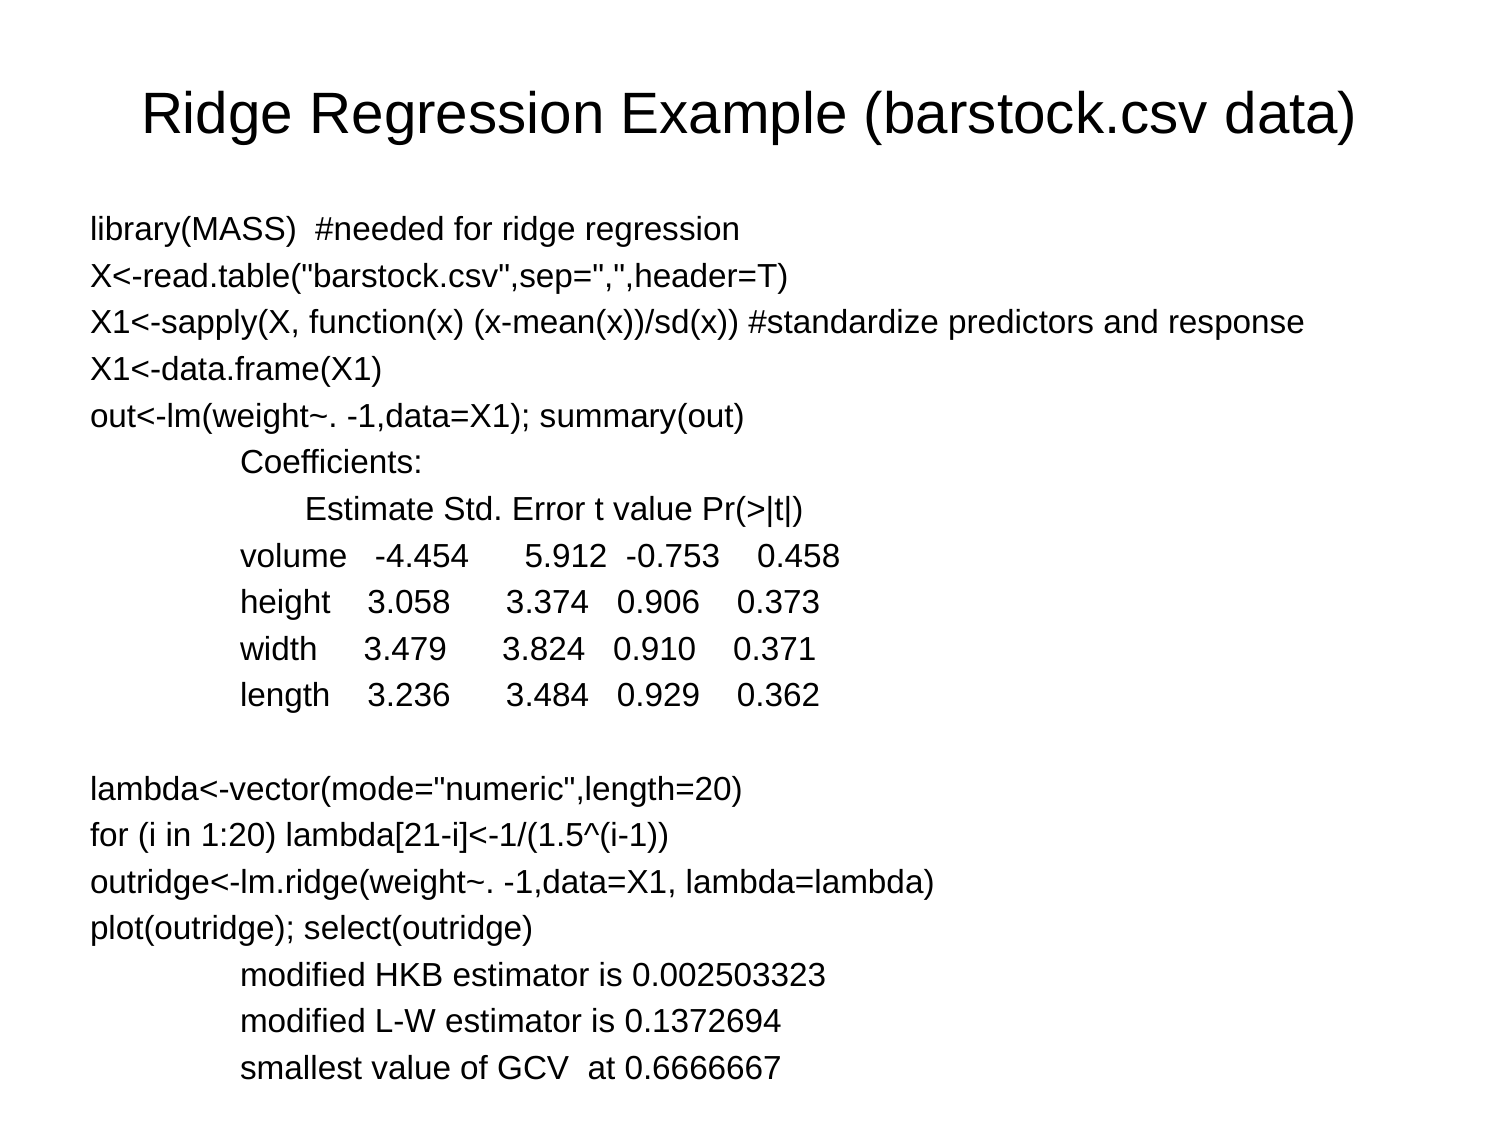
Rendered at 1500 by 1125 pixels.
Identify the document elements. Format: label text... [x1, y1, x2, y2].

title Ridge Regression Example (barstock.csv data) [74, 44, 1426, 176]
list library(MASS) #needed for ridge regression X<-read.table("barstock.csv",sep=",",header=T) X1<-sapply(X, function(x) (x-mean(x))/sd(x)) #standardize predictors and response X1<-data.frame(X1) out<-lm(weight~. -1,data=X1); summary(out) Coefficients: Estimate Std. Error t value Pr(>|t|) volume -4.454 5.912 -0.753 0.458 height 3.058 3.374 0.906 0.373 width 3.479 3.824 0.910 0.371 length 3.236 3.484 0.929 0.362 lambda<-vector(mode="numeric",length=20) for (i in 1:20) lambda[21-i]<-1/(1.5^(i-1)) outridge<-lm.ridge(weight~. -1,data=X1, lambda=lambda) plot(outridge); select(outridge) modified HKB estimator is 0.002503323 modified L-W estimator is 0.1372694 smallest value of GCV at 0.6666667 [74, 199, 1426, 1051]
